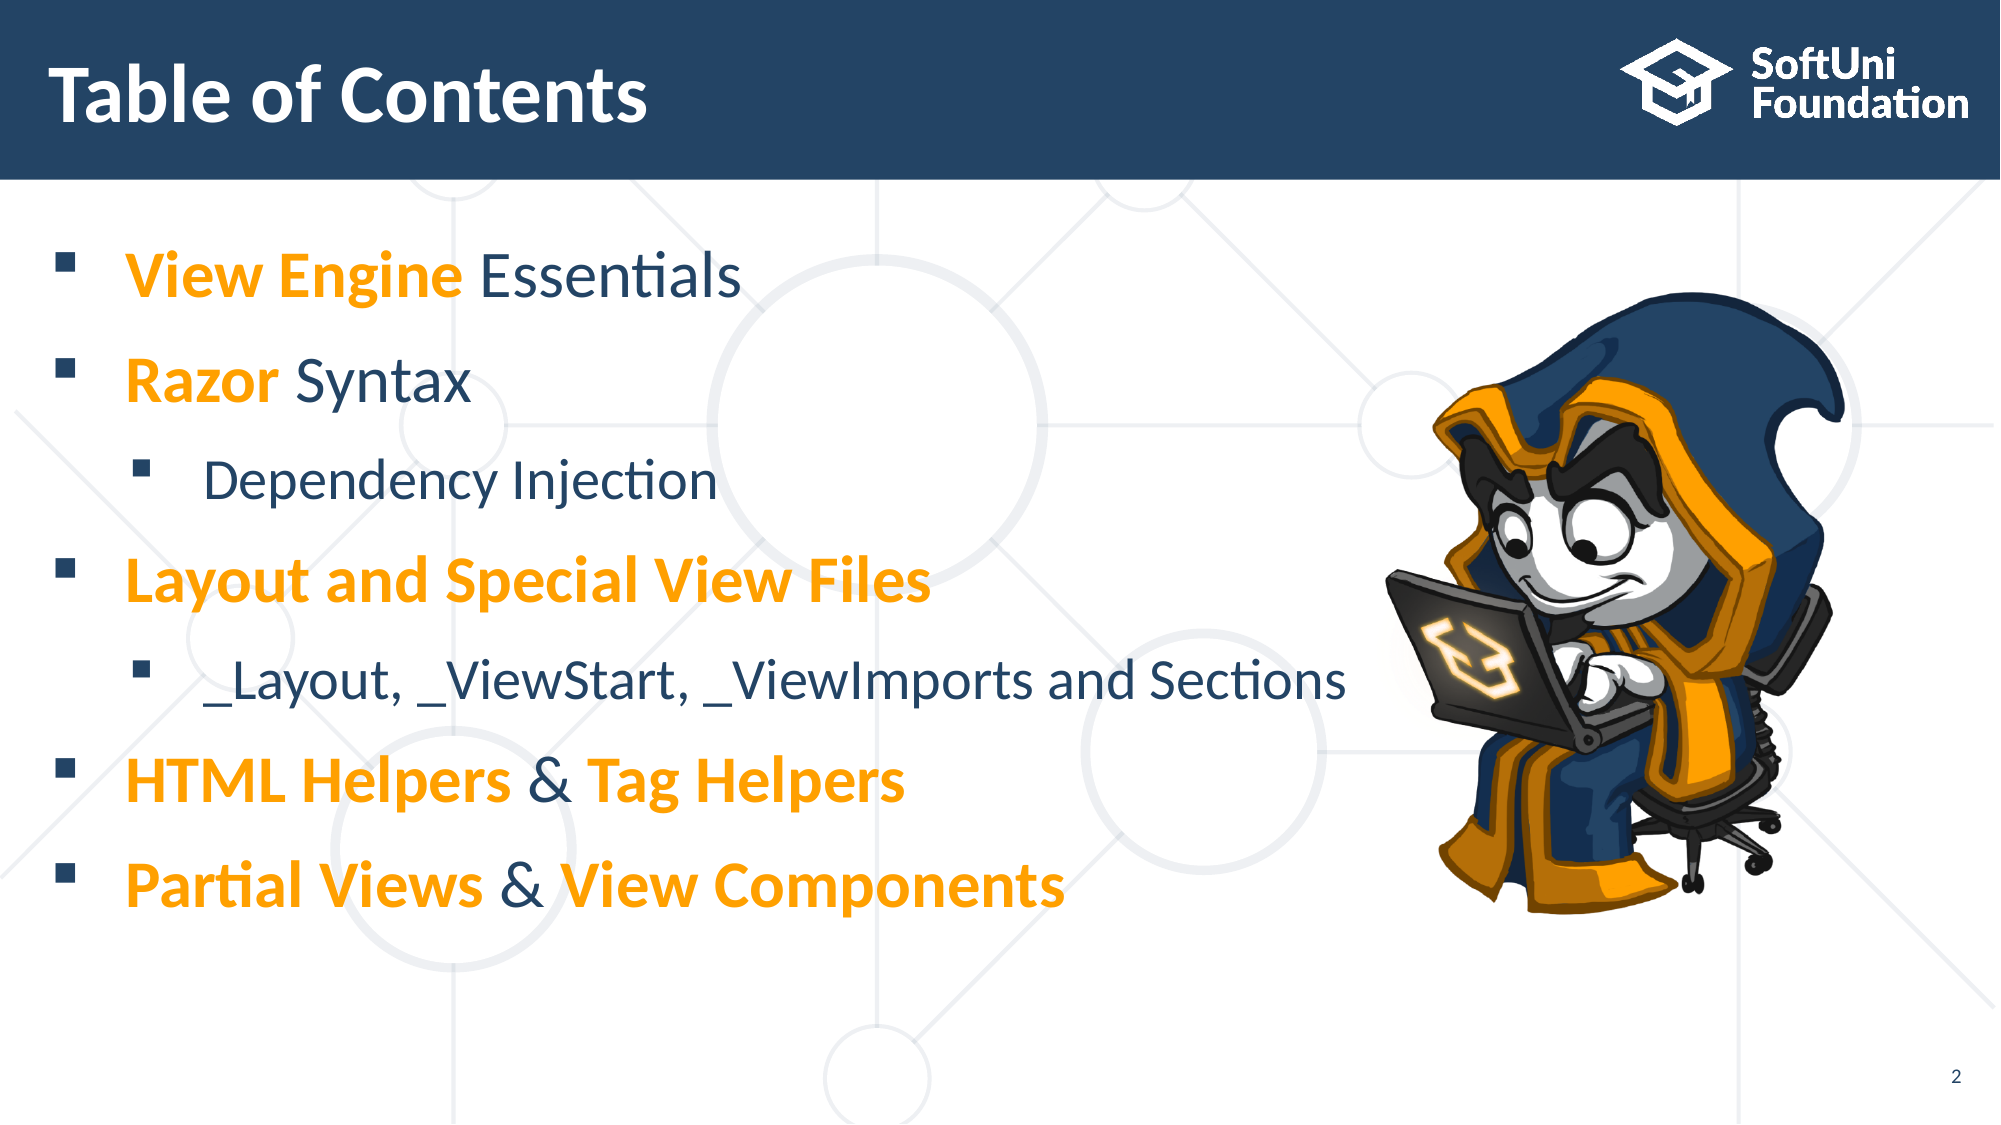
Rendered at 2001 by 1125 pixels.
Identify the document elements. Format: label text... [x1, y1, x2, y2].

list View Engine Essentials Razor Syntax Dependency Injection Layout and Special View Files _Layout, _ViewStart, _ViewImports and Sections HTML Helpers & Tag Helpers Partial Views & View Components [32, 224, 1408, 1012]
slide_number 2 [1897, 1049, 1968, 1101]
title Table of Contents [31, 16, 1591, 162]
picture [1619, 38, 1968, 126]
picture [1408, 231, 1884, 951]
